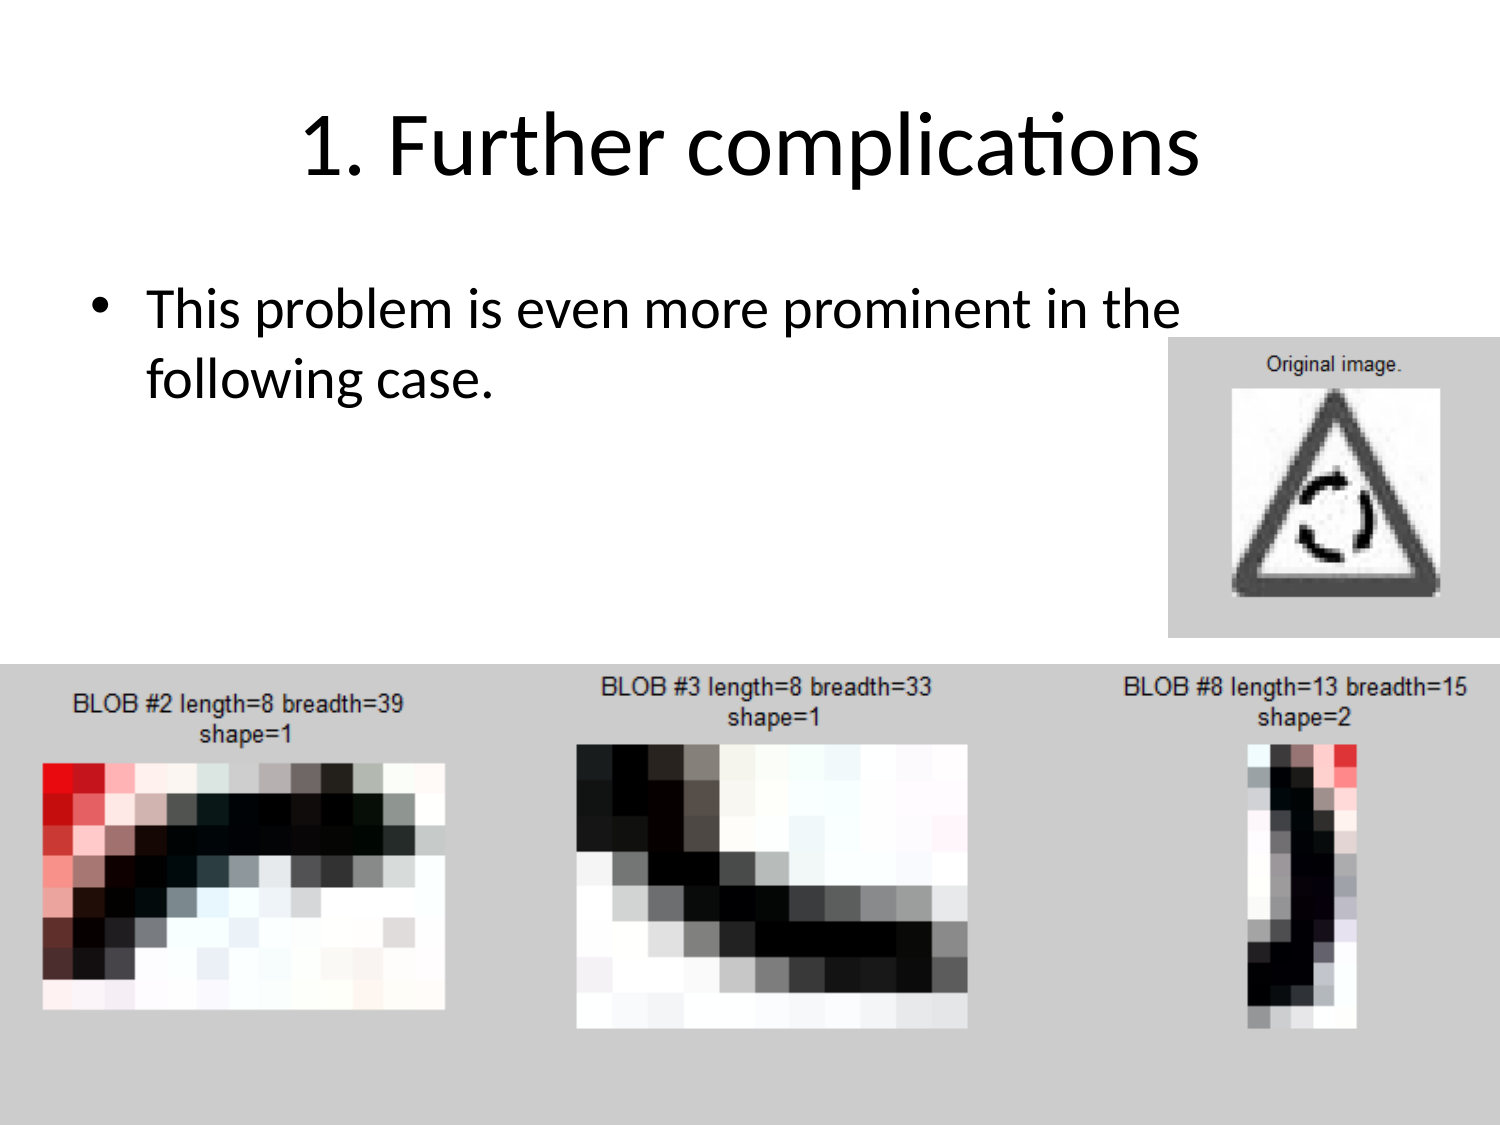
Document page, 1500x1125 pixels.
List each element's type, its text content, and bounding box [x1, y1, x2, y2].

list This problem is even more prominent in the following case. [75, 262, 1425, 438]
picture [0, 664, 1500, 1125]
title 1. Further complications [75, 45, 1425, 233]
picture [1168, 337, 1500, 638]
